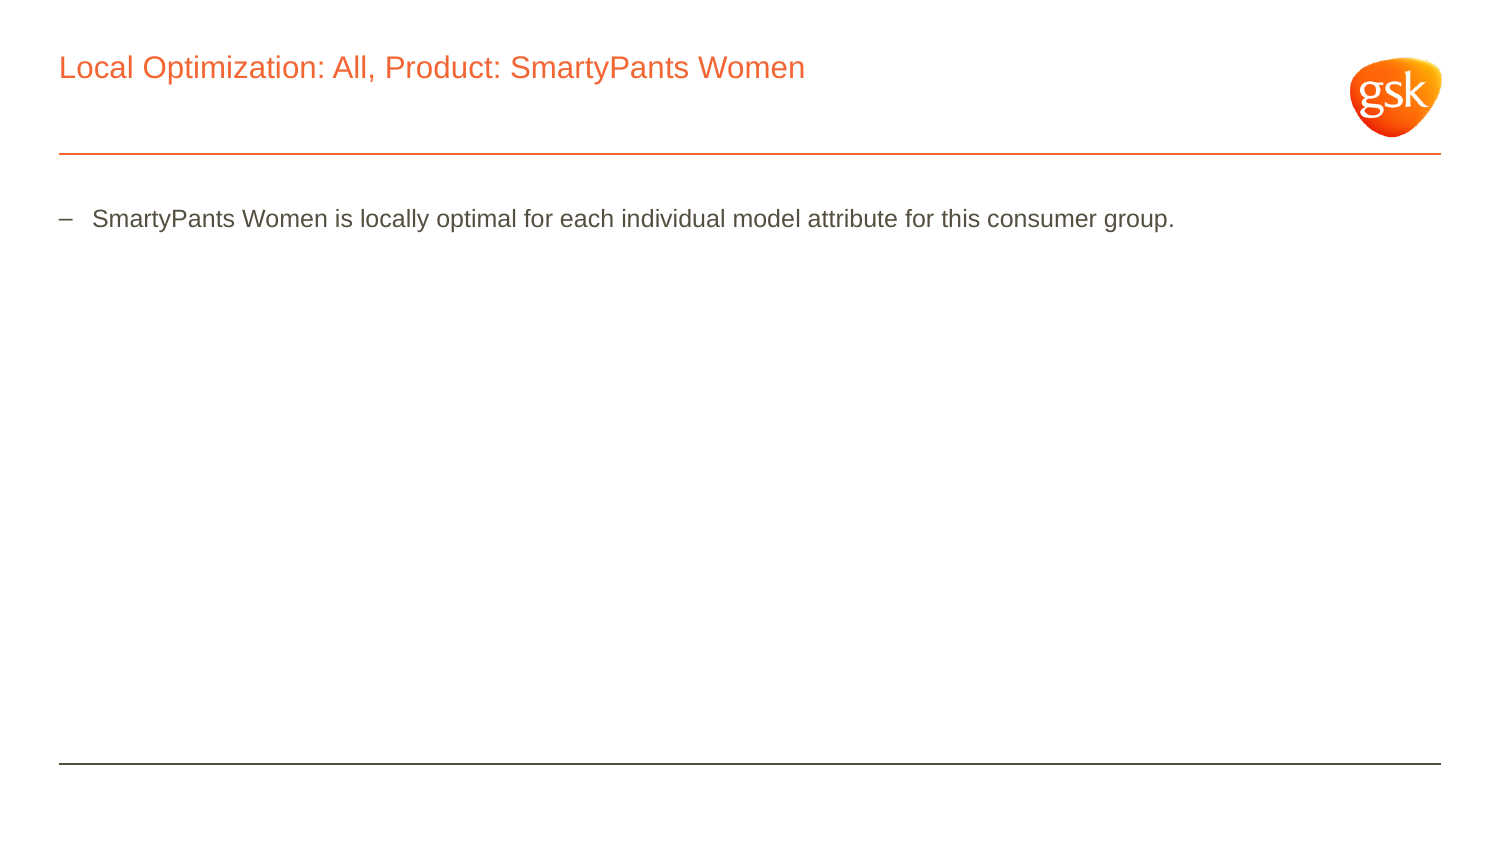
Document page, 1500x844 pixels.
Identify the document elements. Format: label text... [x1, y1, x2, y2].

title Local Optimization: All, Product: SmartyPants Women [58, 47, 1302, 86]
list SmartyPants Women is locally optimal for each individual model attribute for this consumer group. [58, 195, 1441, 700]
picture [1333, 38, 1457, 157]
